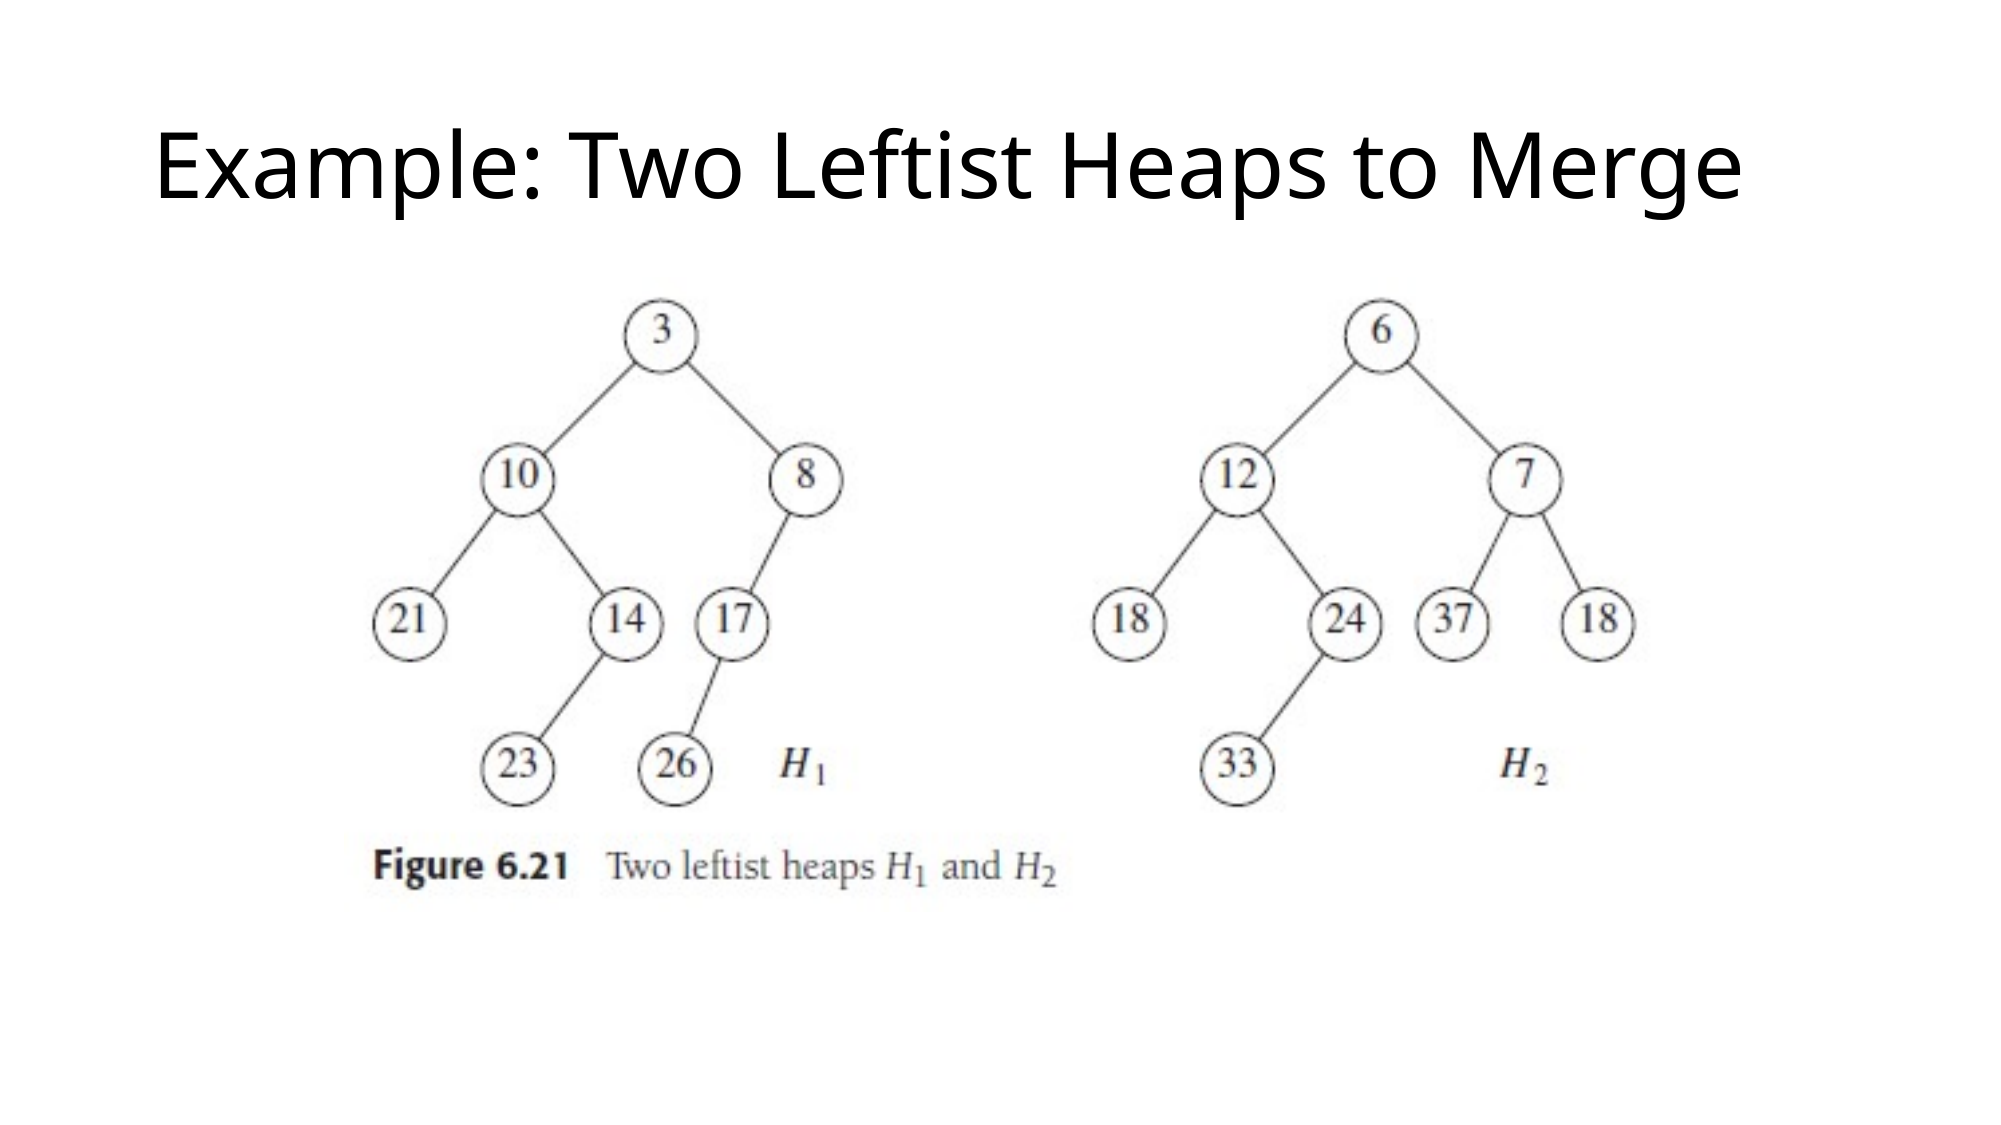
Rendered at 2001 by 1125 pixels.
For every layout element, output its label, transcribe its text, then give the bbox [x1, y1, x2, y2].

picture [344, 277, 1656, 912]
title Example: Two Leftist Heaps to Merge [137, 59, 1863, 278]
